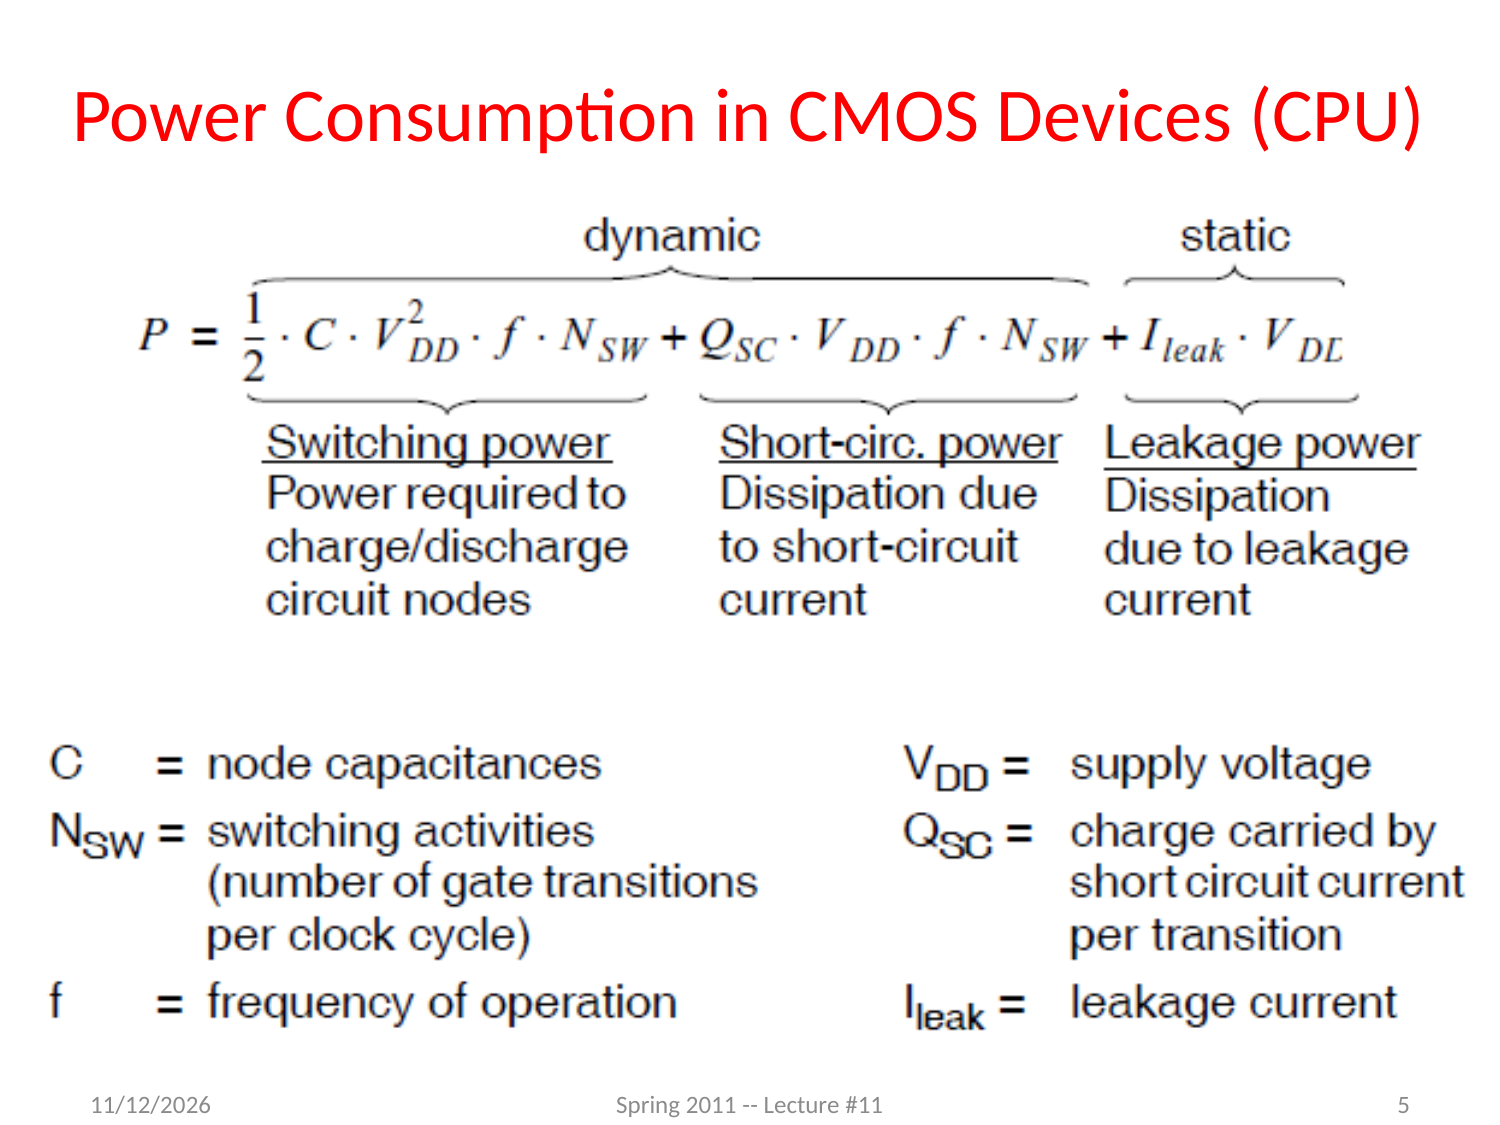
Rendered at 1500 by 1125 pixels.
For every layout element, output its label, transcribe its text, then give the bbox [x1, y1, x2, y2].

picture [0, 213, 1493, 1069]
footer Spring 2011 -- Lecture #11 [512, 1078, 988, 1125]
title Power Consumption in CMOS Devices (CPU) [39, 17, 1458, 205]
slide_number 5 [1074, 1078, 1425, 1125]
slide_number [75, 1078, 425, 1125]
